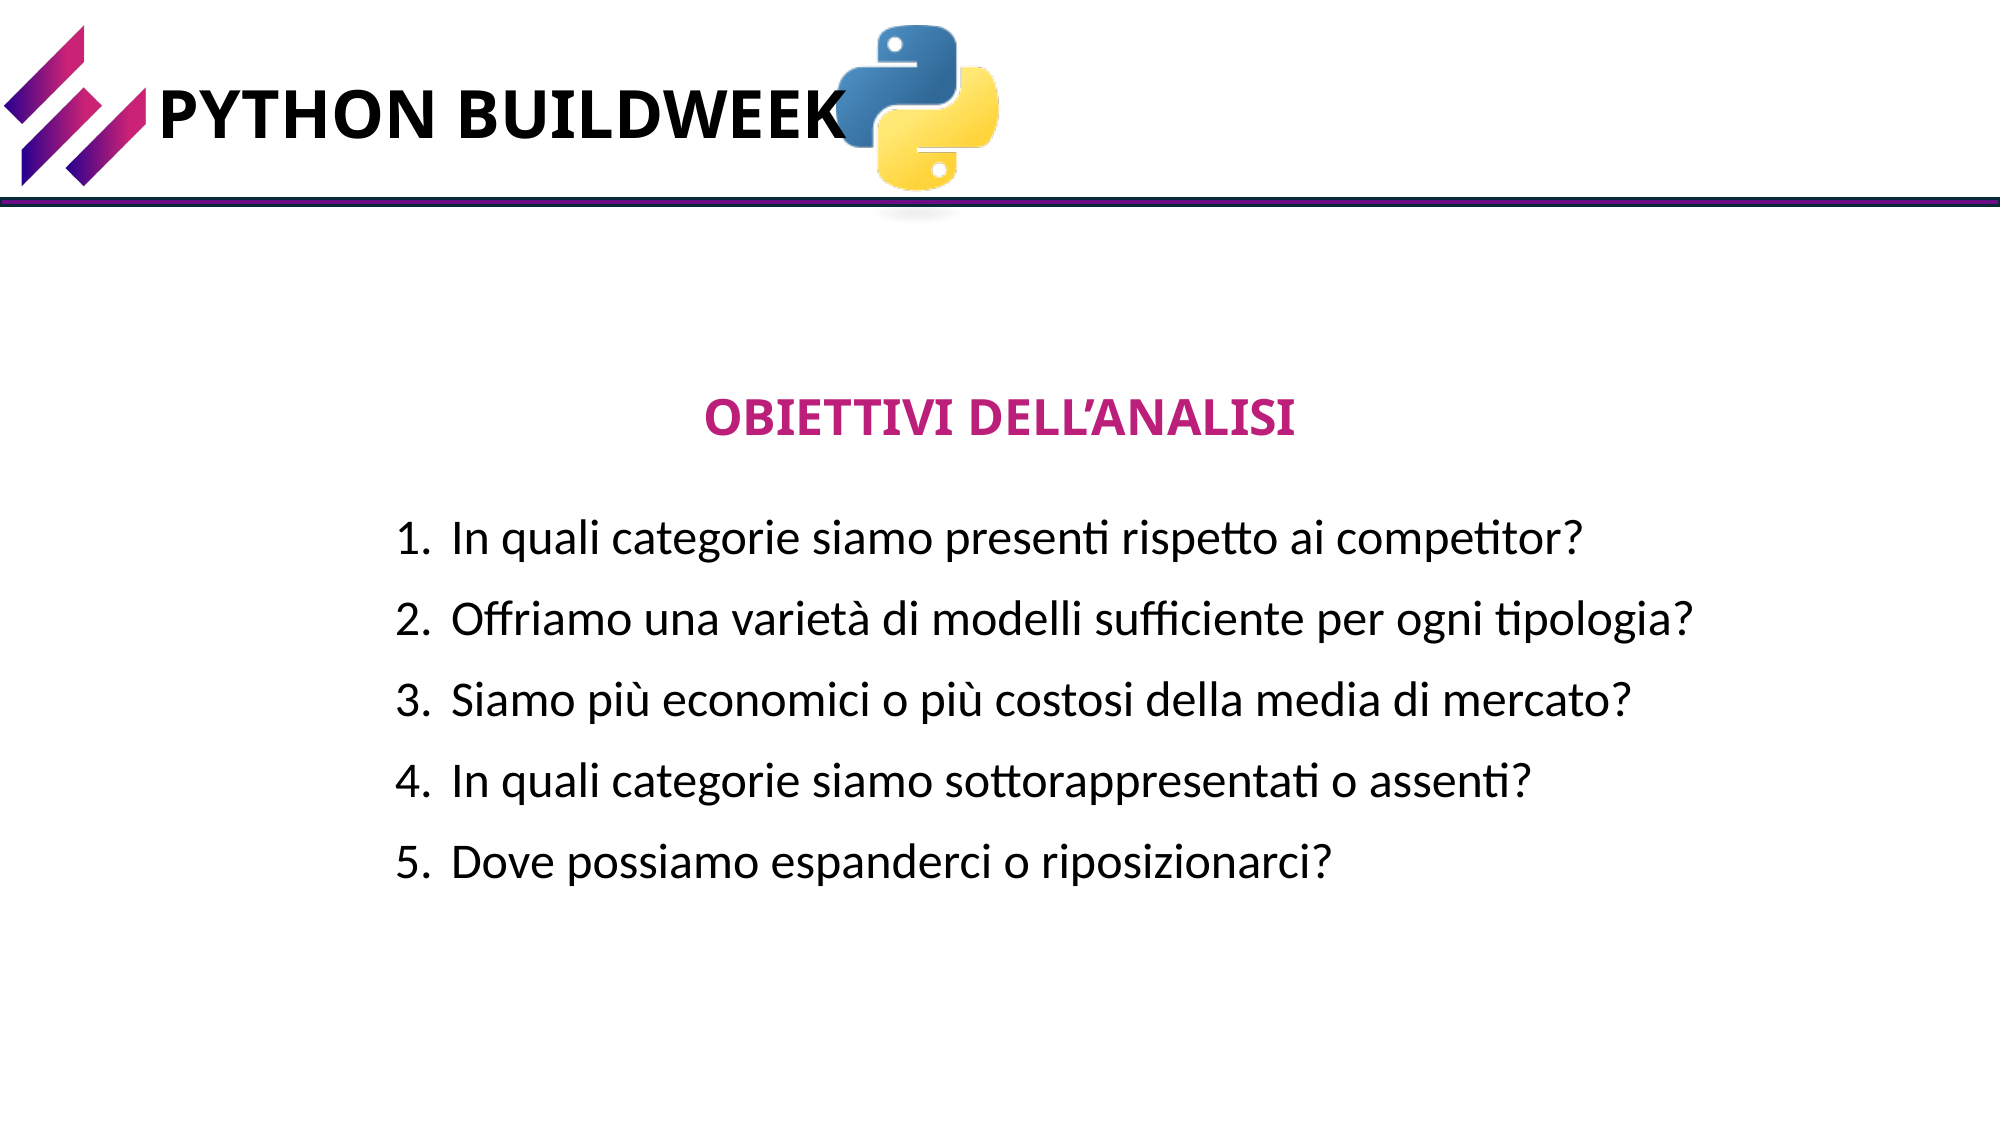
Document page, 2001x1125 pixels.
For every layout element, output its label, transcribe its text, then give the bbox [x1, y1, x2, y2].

text_box [1017, 197, 2000, 207]
text_box OBIETTIVI DELL’ANALISI [688, 377, 1312, 453]
text_box In quali categorie siamo presenti rispetto ai competitor? Offriamo una varietà di modelli sufficiente per ogni tipologia? Siamo più economici o più costosi della media di mercato? In quali categorie siamo sottorappresentati o assenti? Dove possiamo espanderci o riposizionarci? [380, 493, 1805, 896]
picture [835, 25, 1017, 225]
text_box [0, 197, 835, 207]
text_box PYTHON BUILDWEEK [171, 64, 835, 160]
picture [0, 25, 171, 199]
